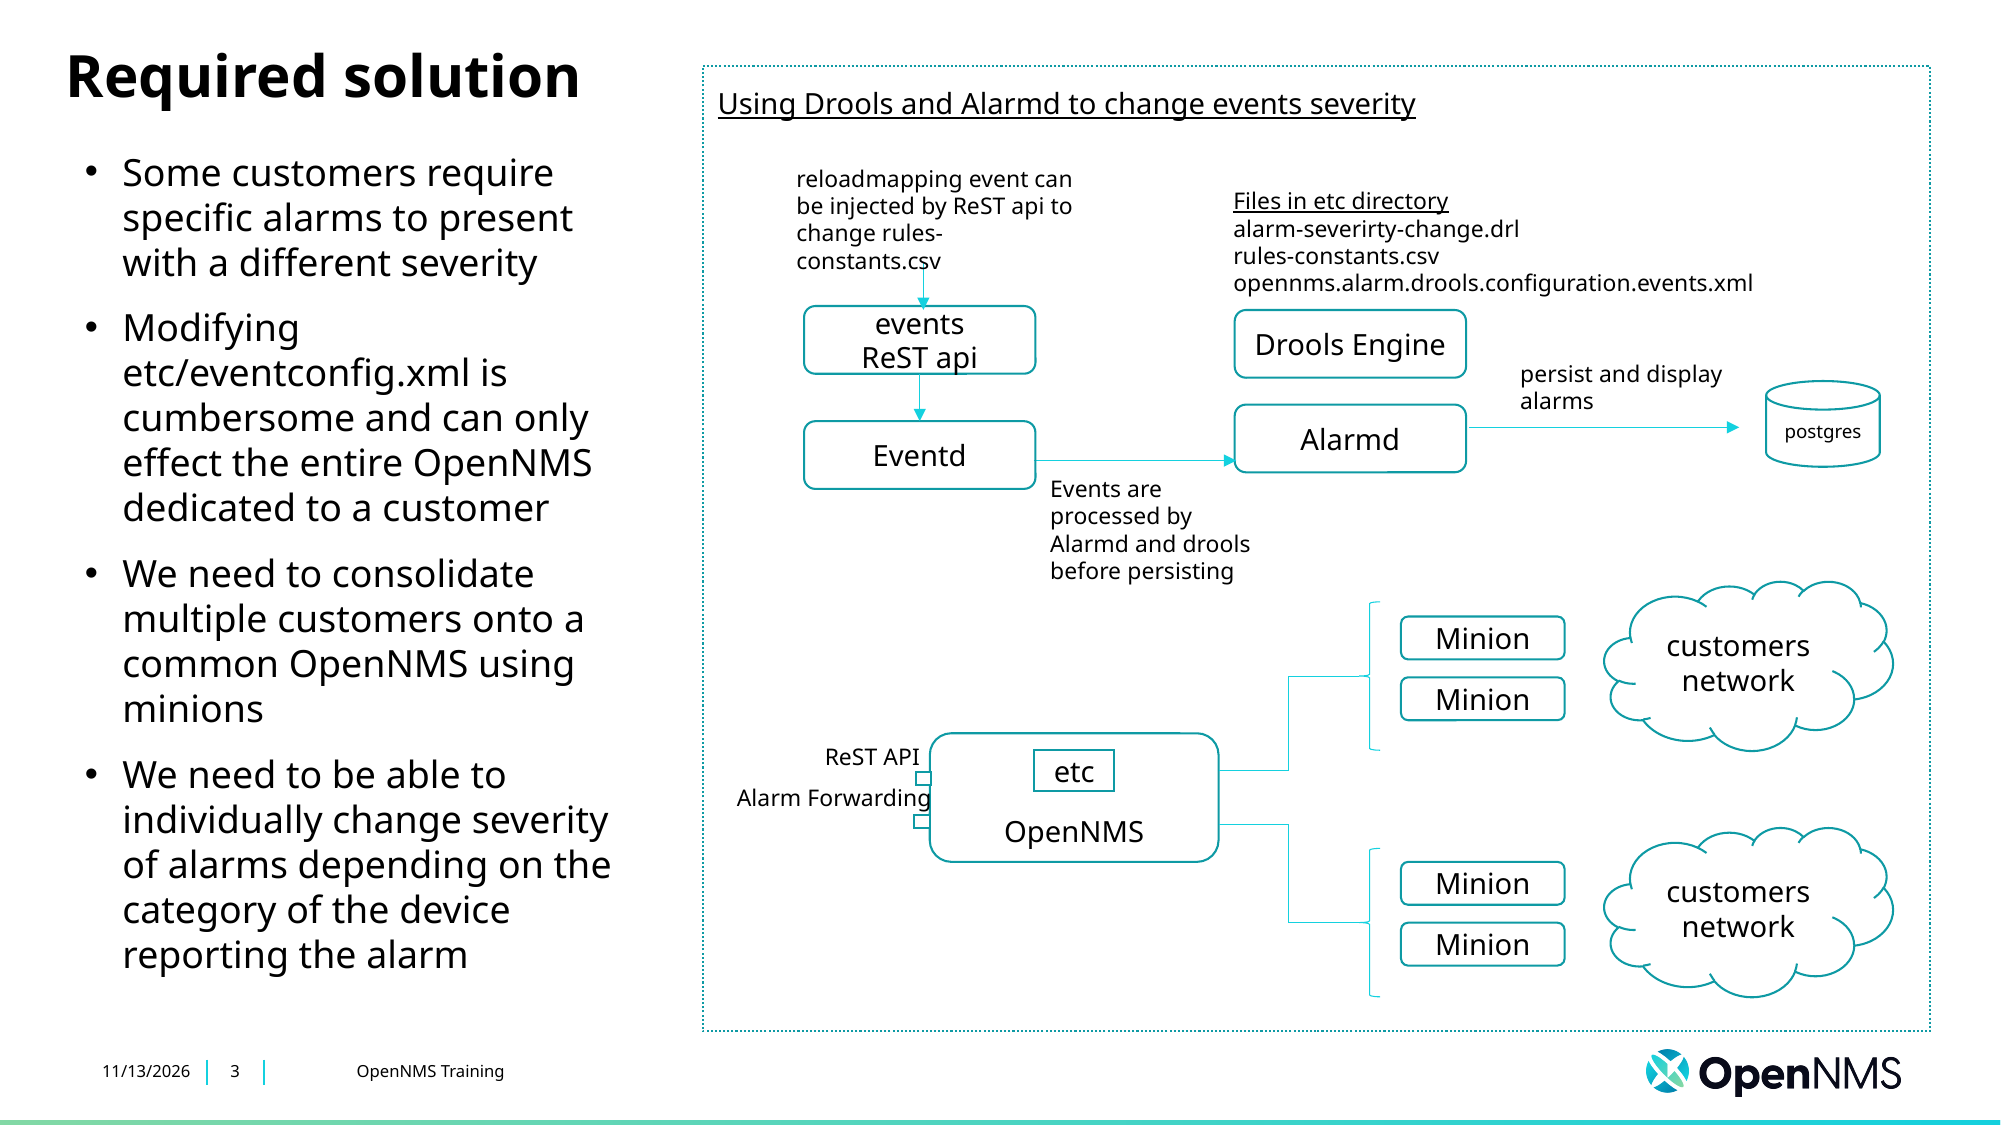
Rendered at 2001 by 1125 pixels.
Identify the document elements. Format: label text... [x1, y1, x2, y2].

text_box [1218, 824, 1360, 923]
text_box persist and display alarms [1504, 343, 1782, 430]
list Some customers require specific alarms to present with a different severity Modifying etc/eventconfig.xml is cumbersome and can only effect the entire OpenNMS dedicated to a customer We need to consolidate multiple customers onto a common OpenNMS using minions We need to be able to individually change severity of alarms depending on the category of the device reporting the alarm [69, 140, 663, 1010]
text_box reloadmapping event can be injected by ReST api to change rules-constants.csv [781, 172, 1103, 266]
text_box Drools Engine [1233, 308, 1468, 379]
text_box [702, 65, 1931, 1032]
text_box events ReST api [803, 304, 1037, 375]
footer OpenNMS Training [264, 1042, 597, 1103]
picture [1646, 1049, 1901, 1097]
text_box Alarmd [1233, 403, 1468, 474]
text_box Eventd [803, 420, 1037, 490]
text_box Files in etc directory alarm-severirty-change.drl rules-constants.csv opennms.alarm.drools.configuration.events.xml [1217, 217, 1794, 266]
title Required solution [50, 38, 1901, 118]
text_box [727, 733, 1219, 862]
text_box postgres [1765, 379, 1881, 468]
slide_number 3 [207, 1042, 263, 1103]
picture [0, 1120, 2001, 1125]
text_box Events are processed by Alarmd and drools before persisting [1034, 482, 1291, 576]
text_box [1218, 676, 1360, 771]
text_box Using Drools and Alarmd to change events severity [702, 78, 1876, 128]
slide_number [50, 1042, 206, 1103]
